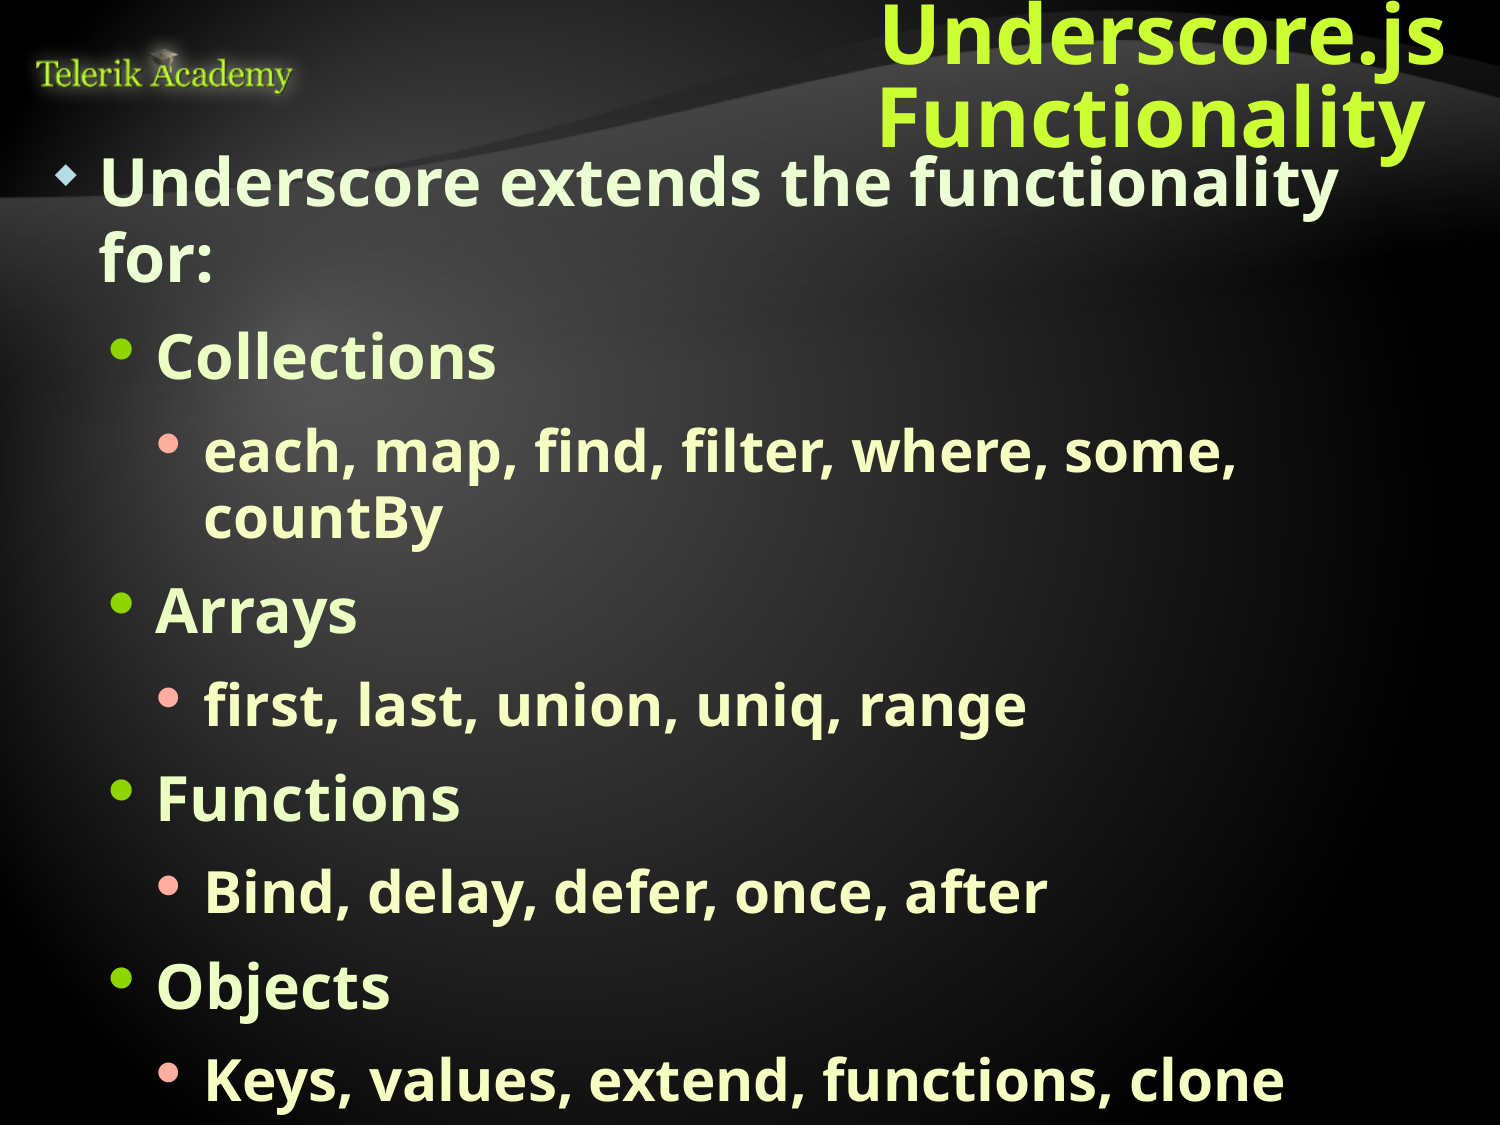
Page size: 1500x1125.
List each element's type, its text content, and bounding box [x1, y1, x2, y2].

title Underscore.js Functionality [300, 12, 1463, 138]
picture [0, 0, 1500, 1125]
list Underscore extends the functionality for: Collections each, map, find, filter, where, some, countBy Arrays first, last, union, uniq, range Functions Bind, delay, defer, once, after Objects Keys, values, extend, functions, clone Templates and Chaining [37, 138, 1463, 1100]
